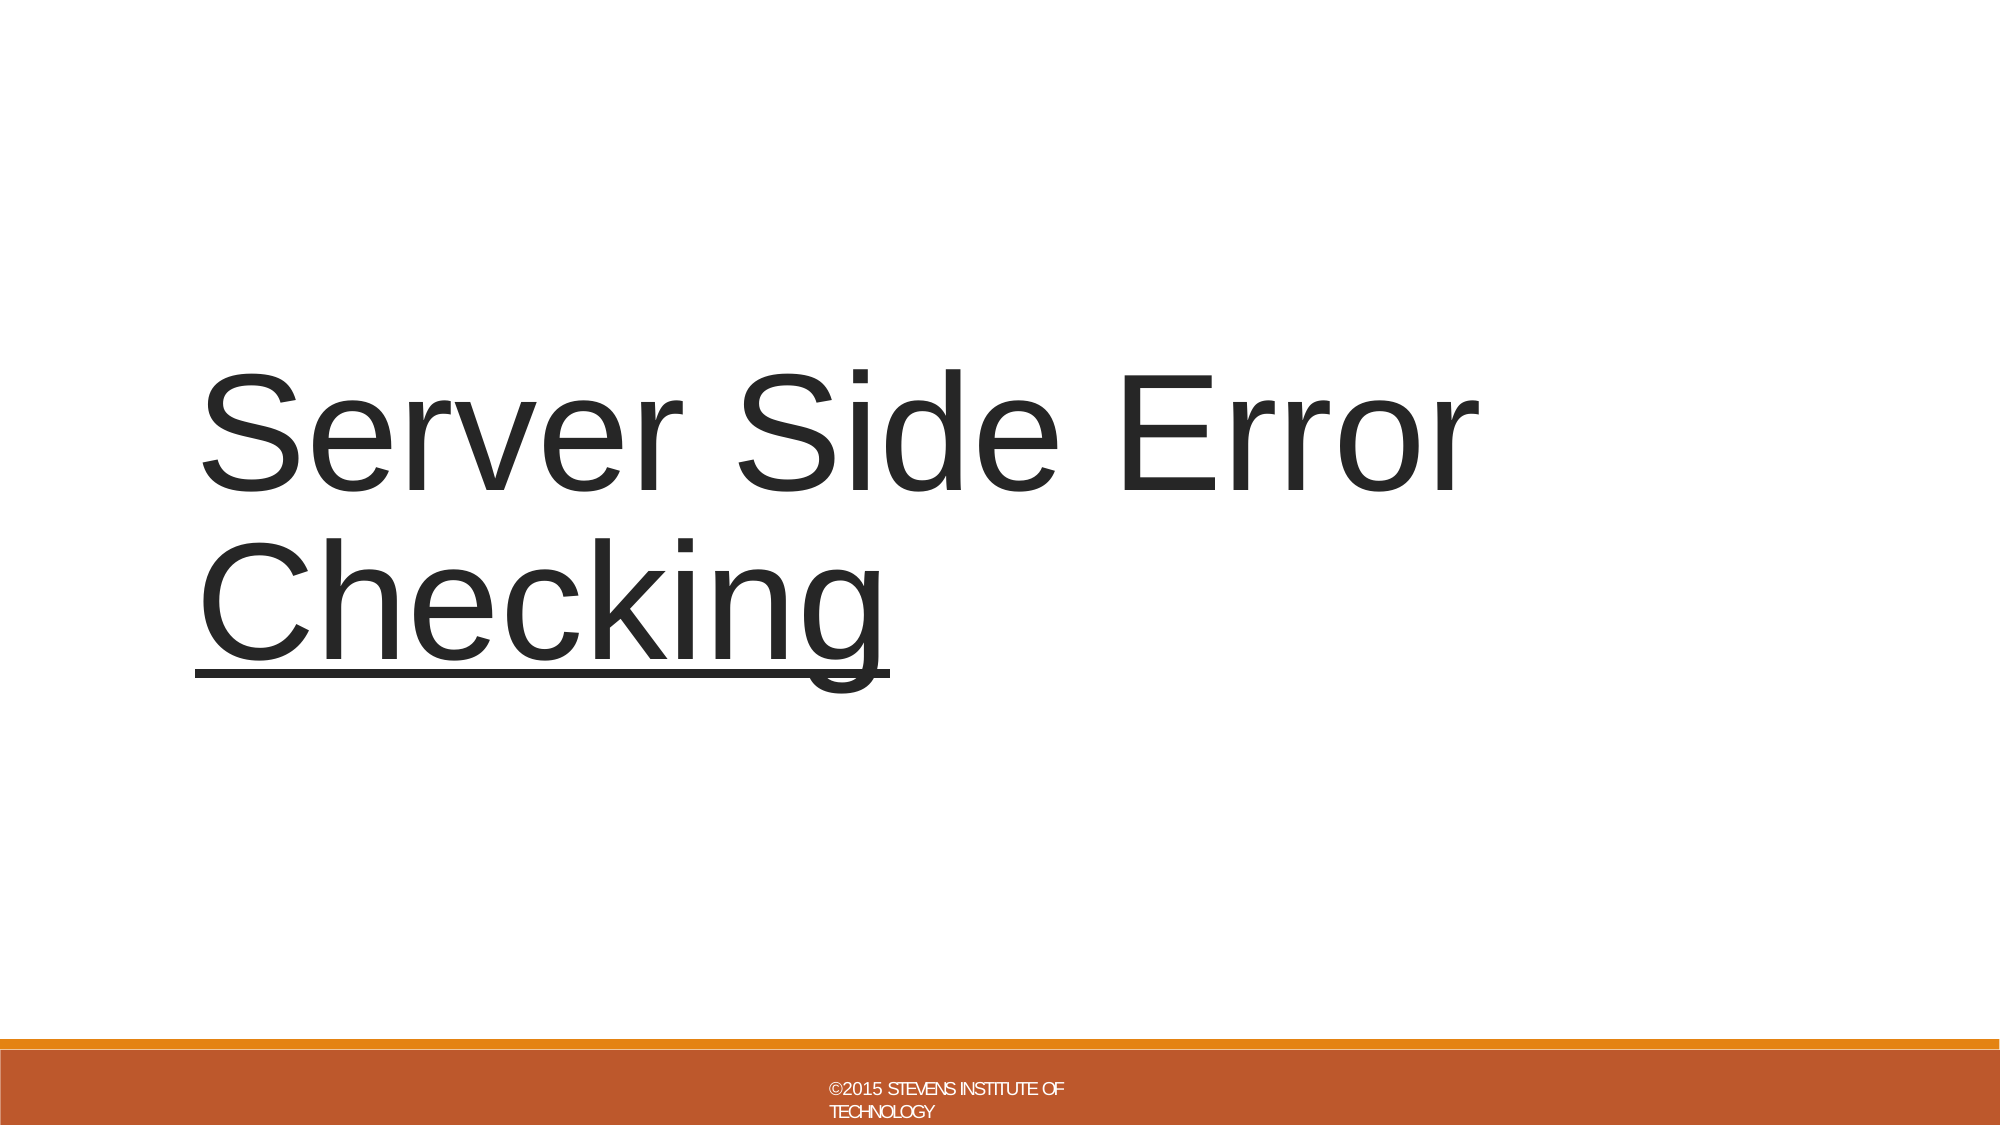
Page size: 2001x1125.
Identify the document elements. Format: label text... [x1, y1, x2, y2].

footer ©2015 STEVENS INSTITUTE OF TECHNOLOGY [827, 1075, 1174, 1125]
title Server Side Error Checking [192, 321, 1821, 863]
text_box [0, 1050, 2000, 1125]
text_box [0, 1039, 2000, 1050]
